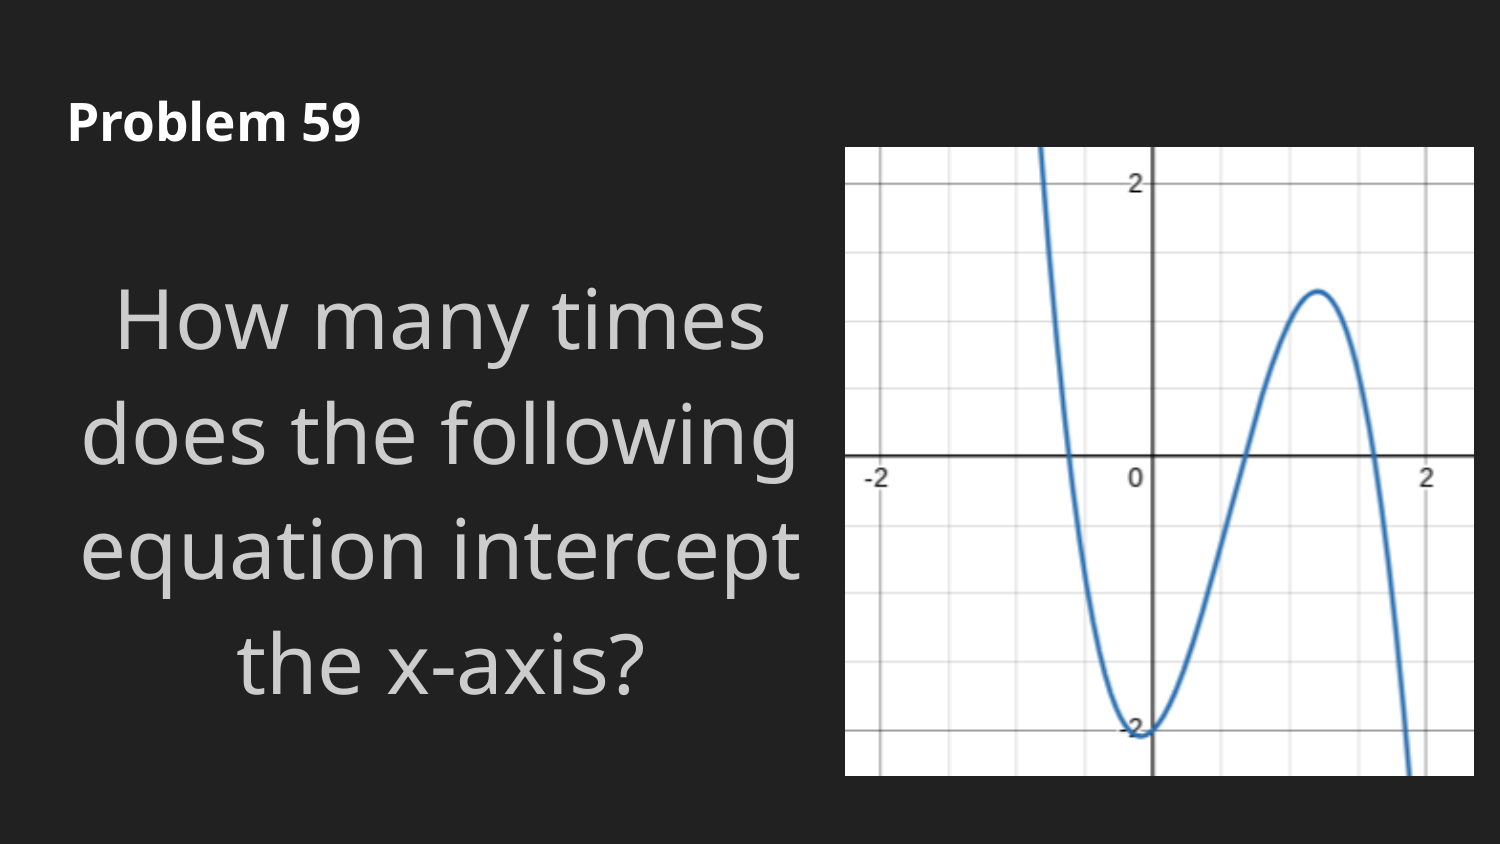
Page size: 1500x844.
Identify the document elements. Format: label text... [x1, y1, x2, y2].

title Problem 59 [51, 72, 1449, 166]
list How many times does the following equation intercept the x-axis? [19, 166, 863, 796]
picture [845, 147, 1474, 777]
